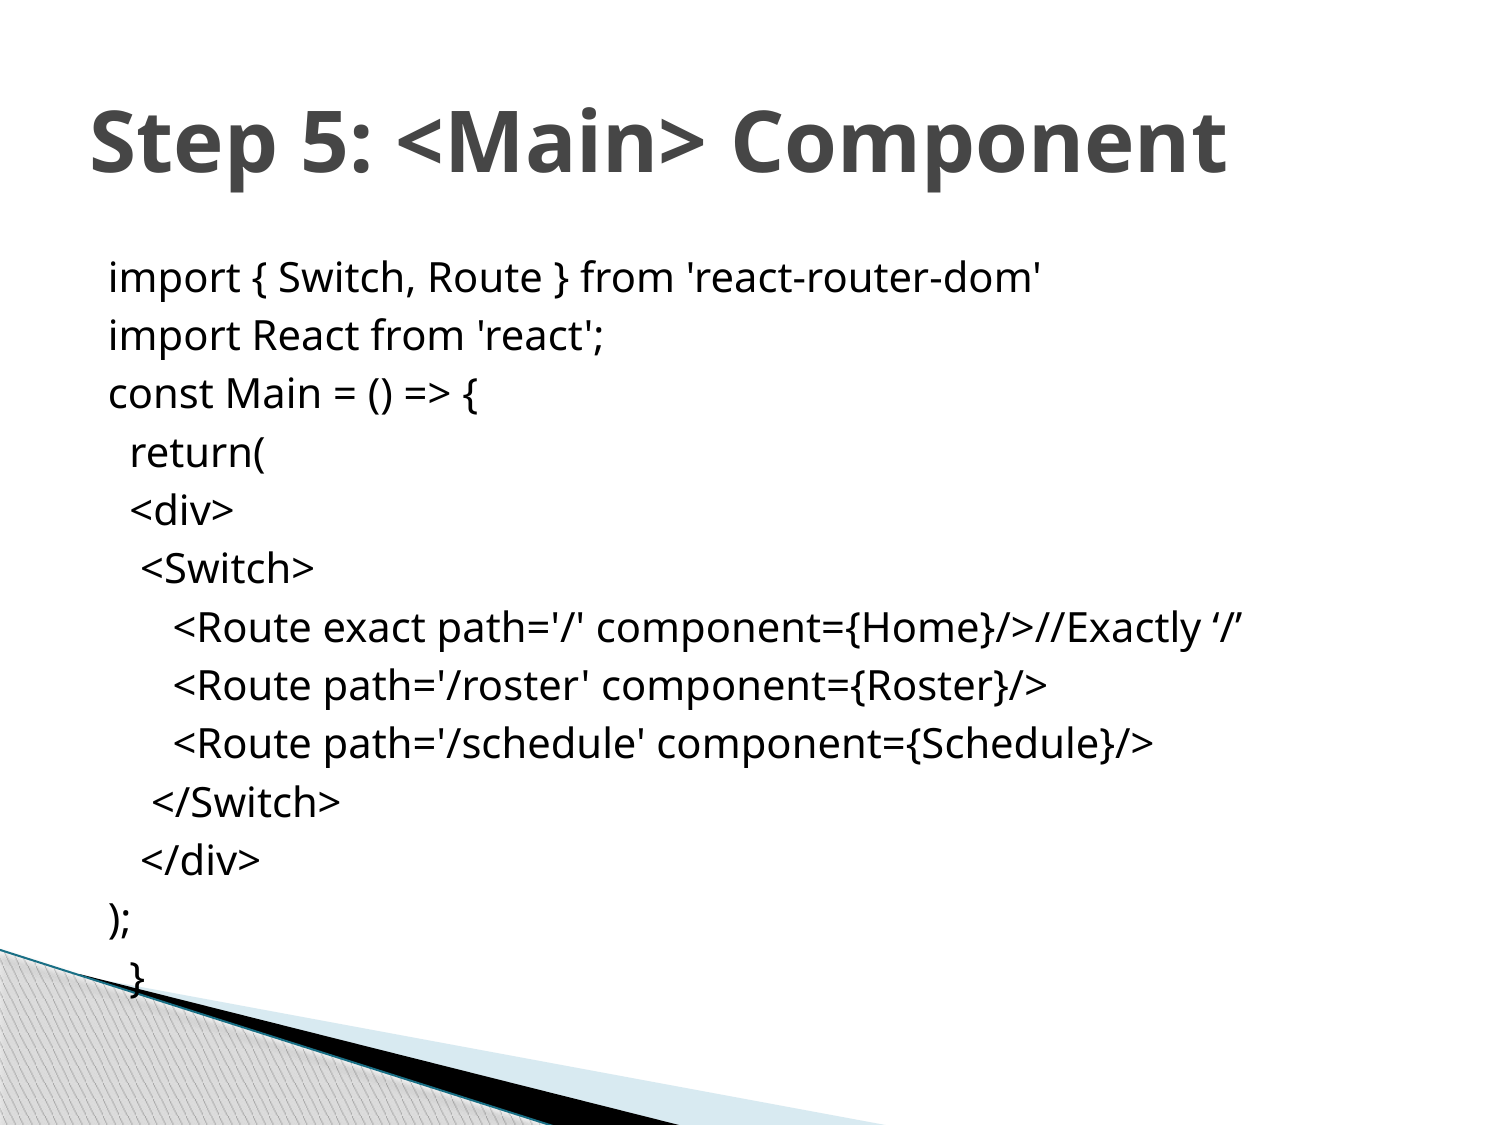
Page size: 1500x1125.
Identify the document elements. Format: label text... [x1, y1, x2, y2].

list import { Switch, Route } from 'react-router-dom' import React from 'react'; const Main = () => { return( <div> <Switch> <Route exact path='/' component={Home}/>//Exactly ‘/’ <Route path='/roster' component={Roster}/> <Route path='/schedule' component={Schedule}/> </Switch> </div> ); } [75, 242, 1425, 986]
title Step 5: <Main> Component [75, 45, 1425, 233]
